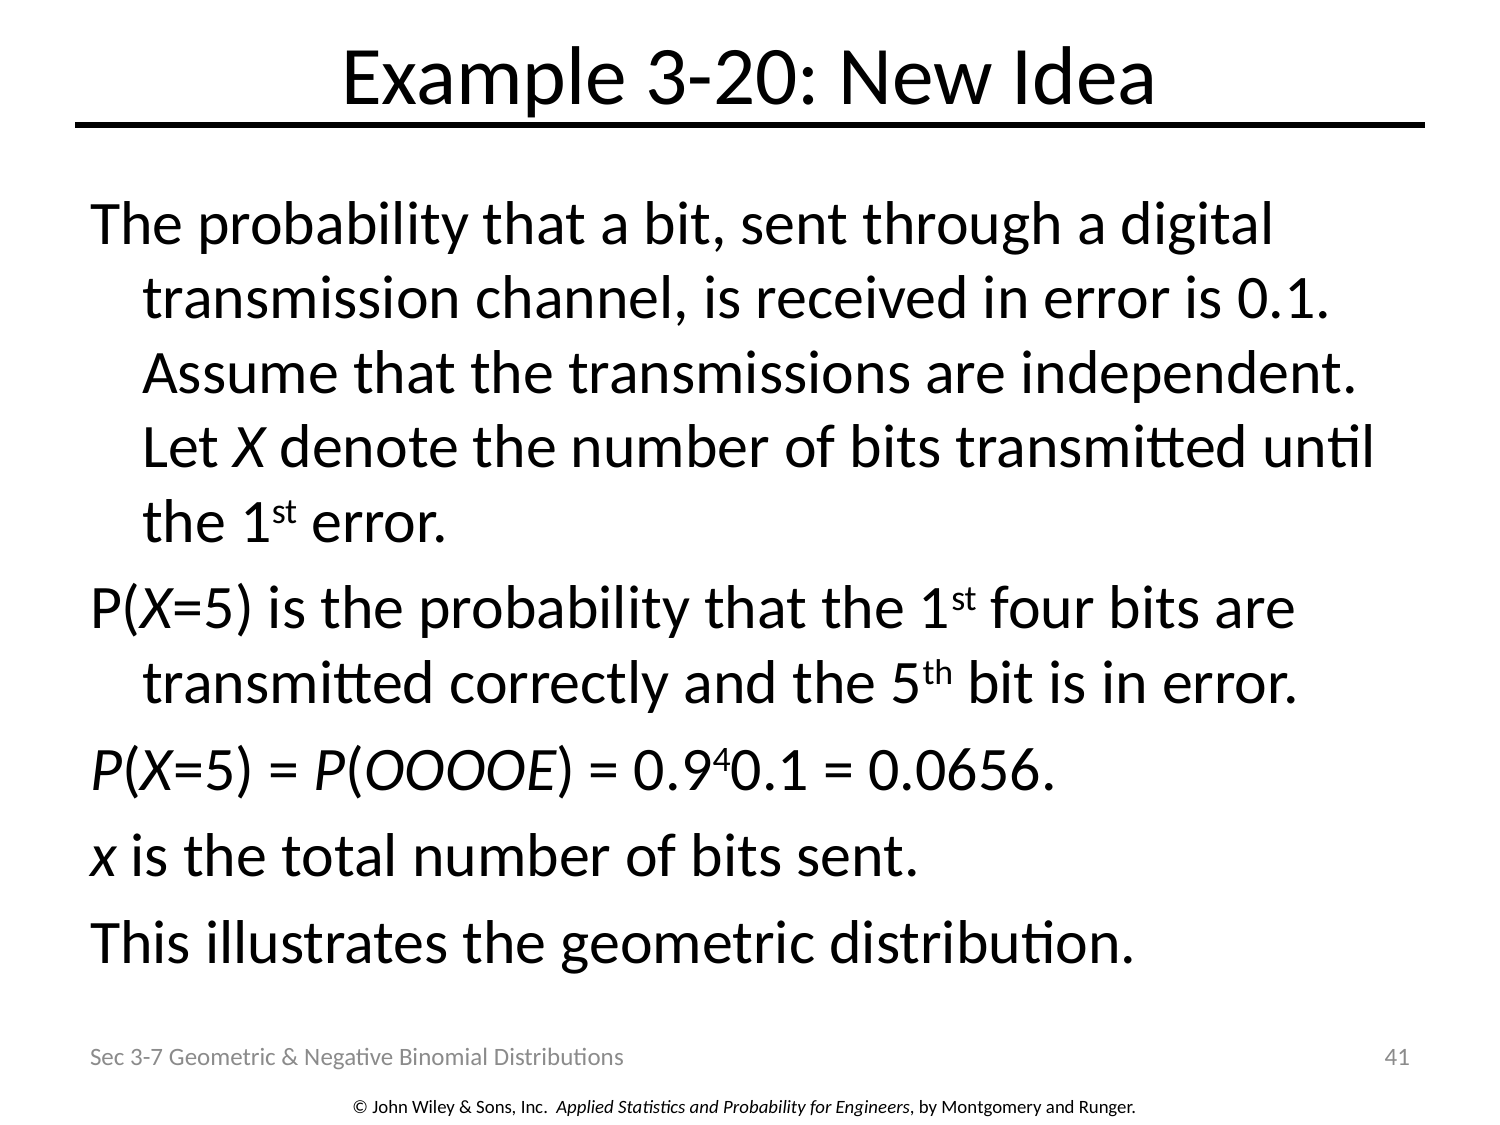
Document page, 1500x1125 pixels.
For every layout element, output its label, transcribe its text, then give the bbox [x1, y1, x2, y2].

footer Sec 3-7 Geometric & Negative Binomial Distributions [75, 1025, 888, 1085]
slide_number 41 [1250, 1025, 1425, 1085]
list The probability that a bit, sent through a digital transmission channel, is received in error is 0.1. Assume that the transmissions are independent. Let X denote the number of bits transmitted until the 1st error. P(X=5) is the probability that the 1st four bits are transmitted correctly and the 5th bit is in error. P(X=5) = P(OOOOE) = 0.940.1 = 0.0656. x is the total number of bits sent. This illustrates the geometric distribution. [75, 174, 1425, 988]
title Example 3-20: New Idea [75, 0, 1425, 143]
